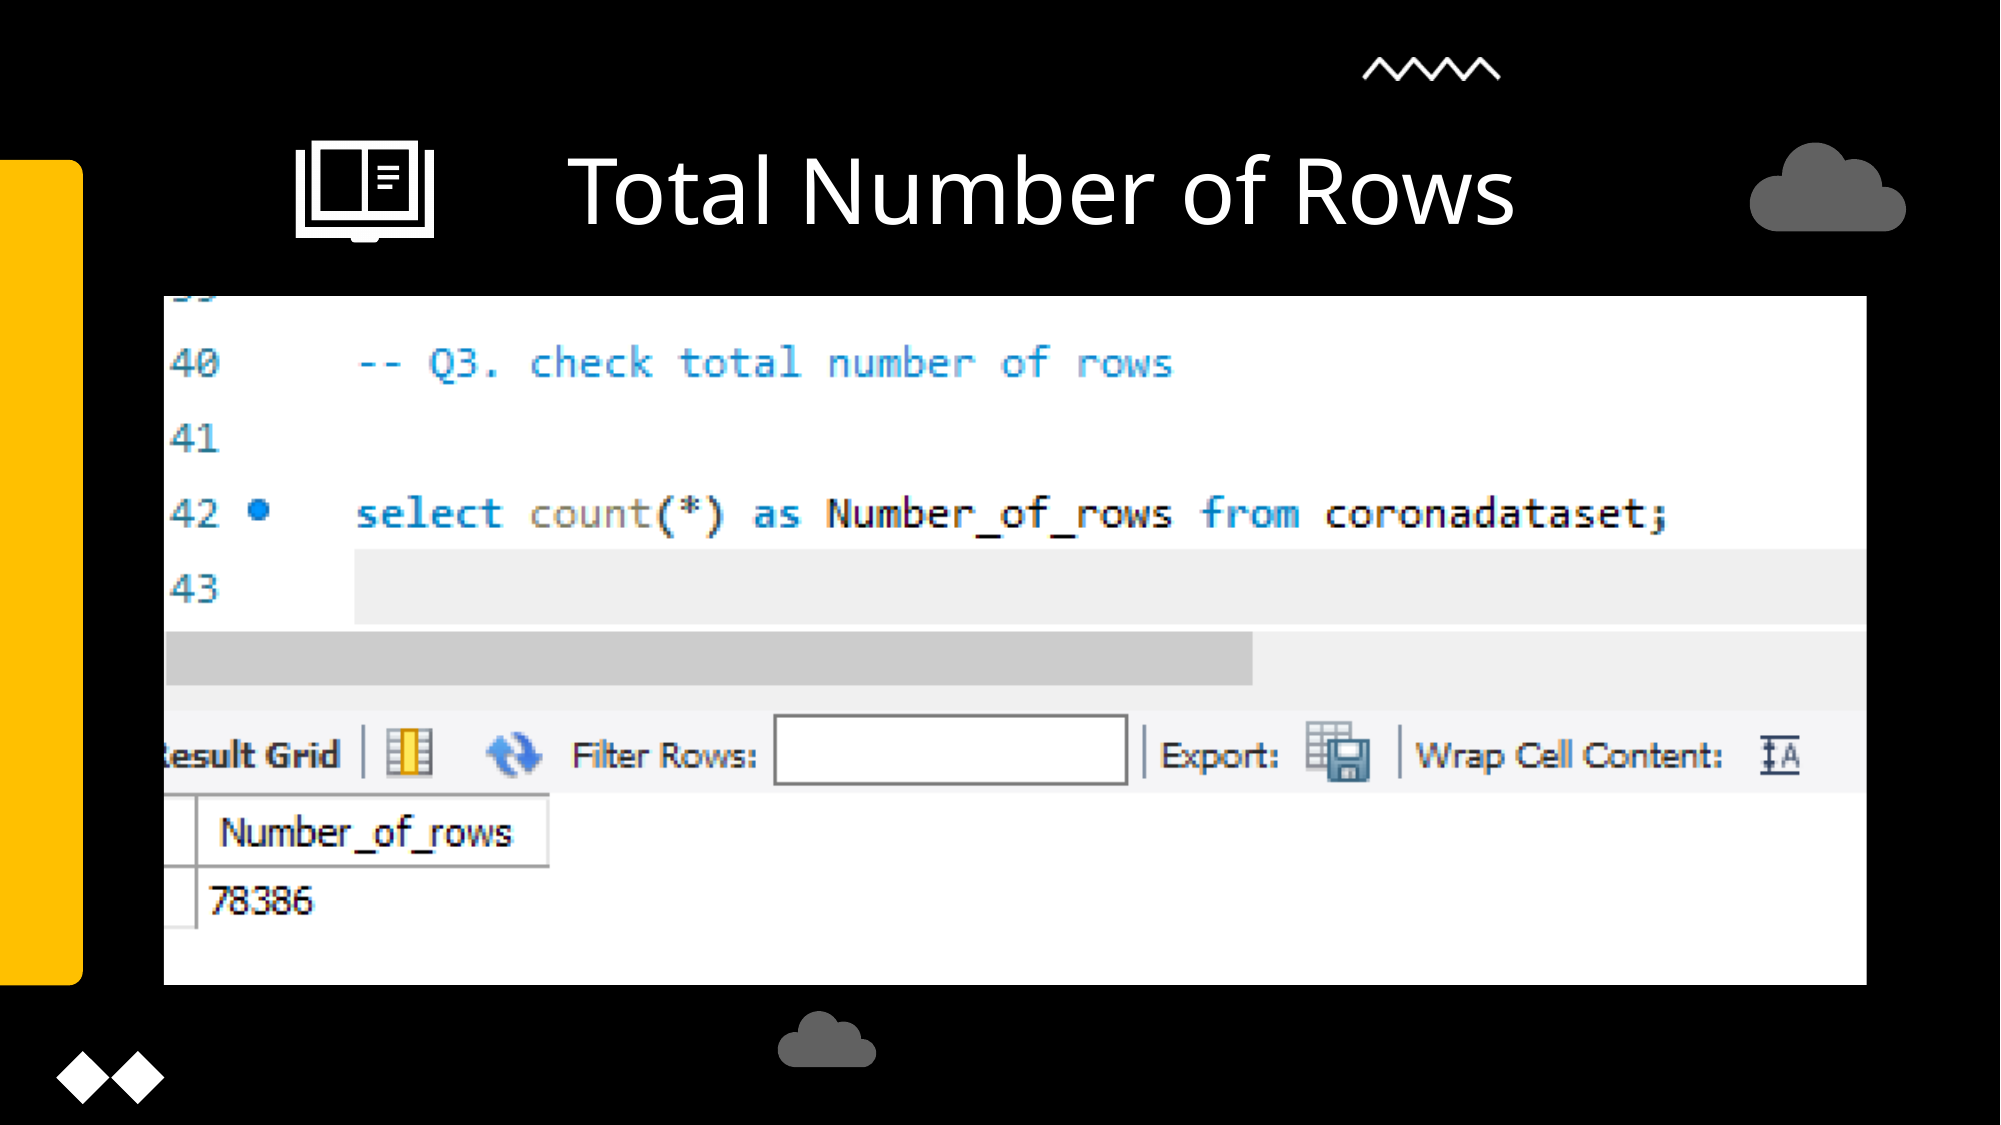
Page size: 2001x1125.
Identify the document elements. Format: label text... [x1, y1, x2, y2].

text_box [109, 1049, 166, 1106]
picture [1357, 57, 1507, 81]
text_box [777, 1011, 877, 1068]
picture [163, 296, 1867, 986]
text_box [0, 158, 84, 987]
text_box Total Number of Rows [180, 137, 1906, 356]
picture [289, 115, 440, 266]
text_box [54, 1049, 110, 1106]
